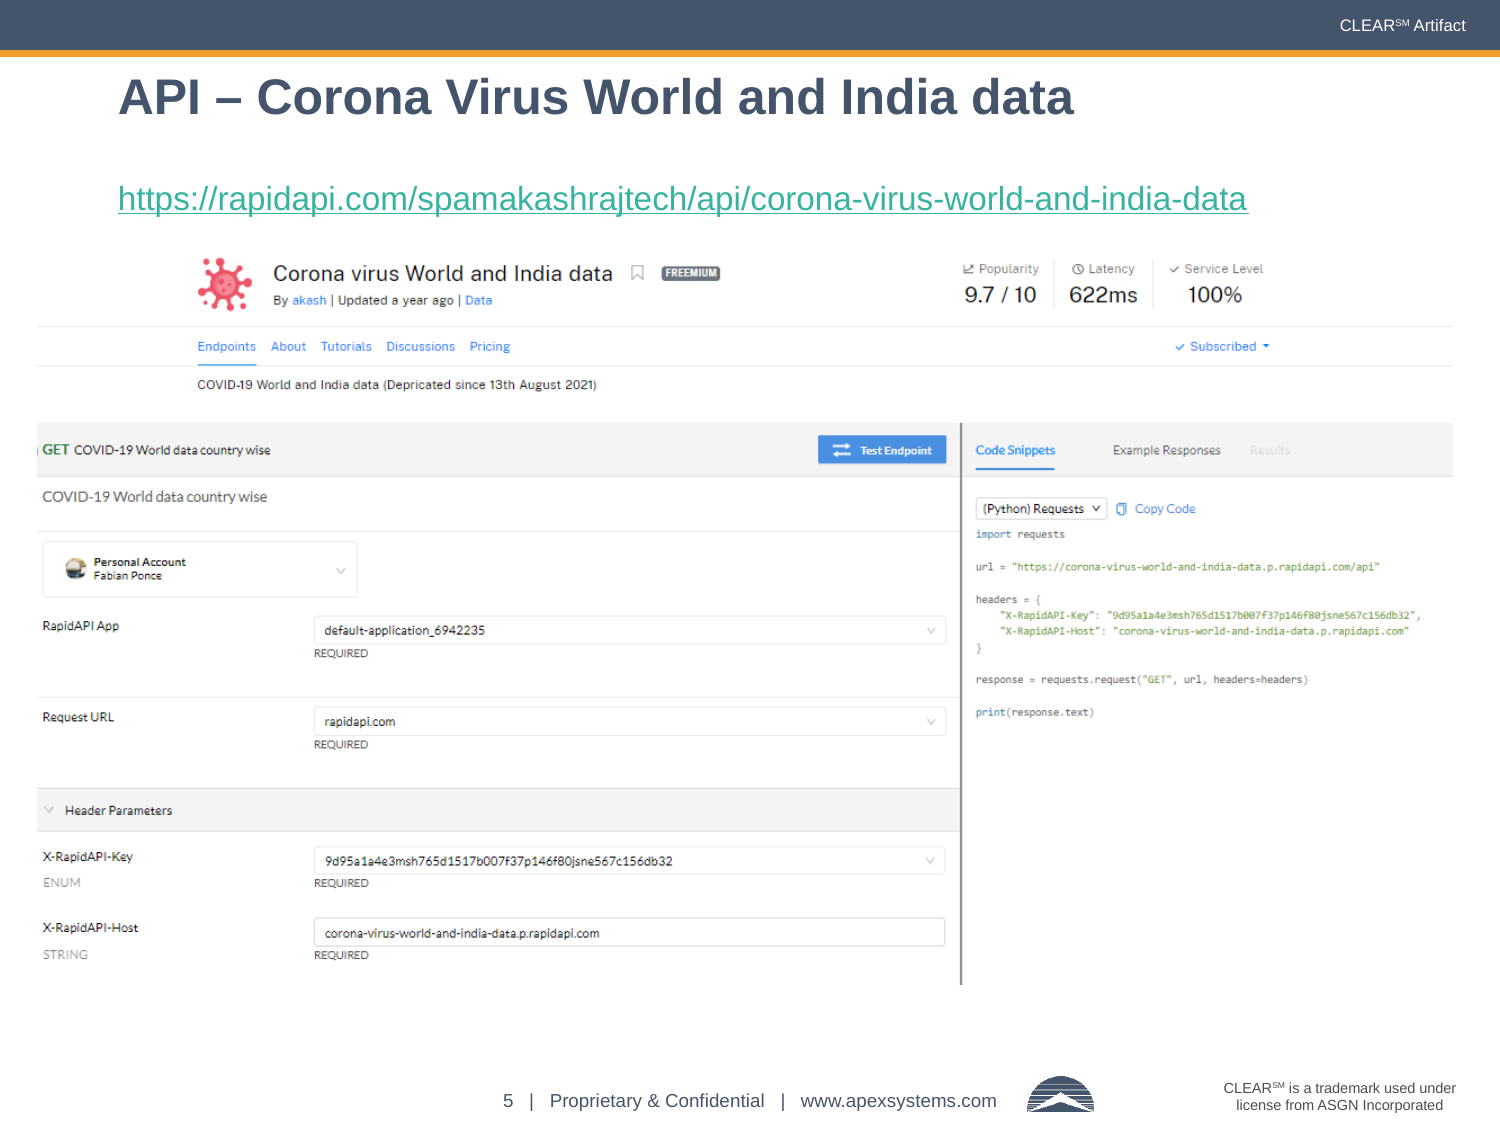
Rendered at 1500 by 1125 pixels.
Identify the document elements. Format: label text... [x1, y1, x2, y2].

picture [37, 245, 1453, 985]
list https://rapidapi.com/spamakashrajtech/api/corona-virus-world-and-india-data [103, 174, 1314, 245]
picture [1027, 1076, 1094, 1112]
title API – Corona Virus World and India data [103, 64, 1397, 139]
